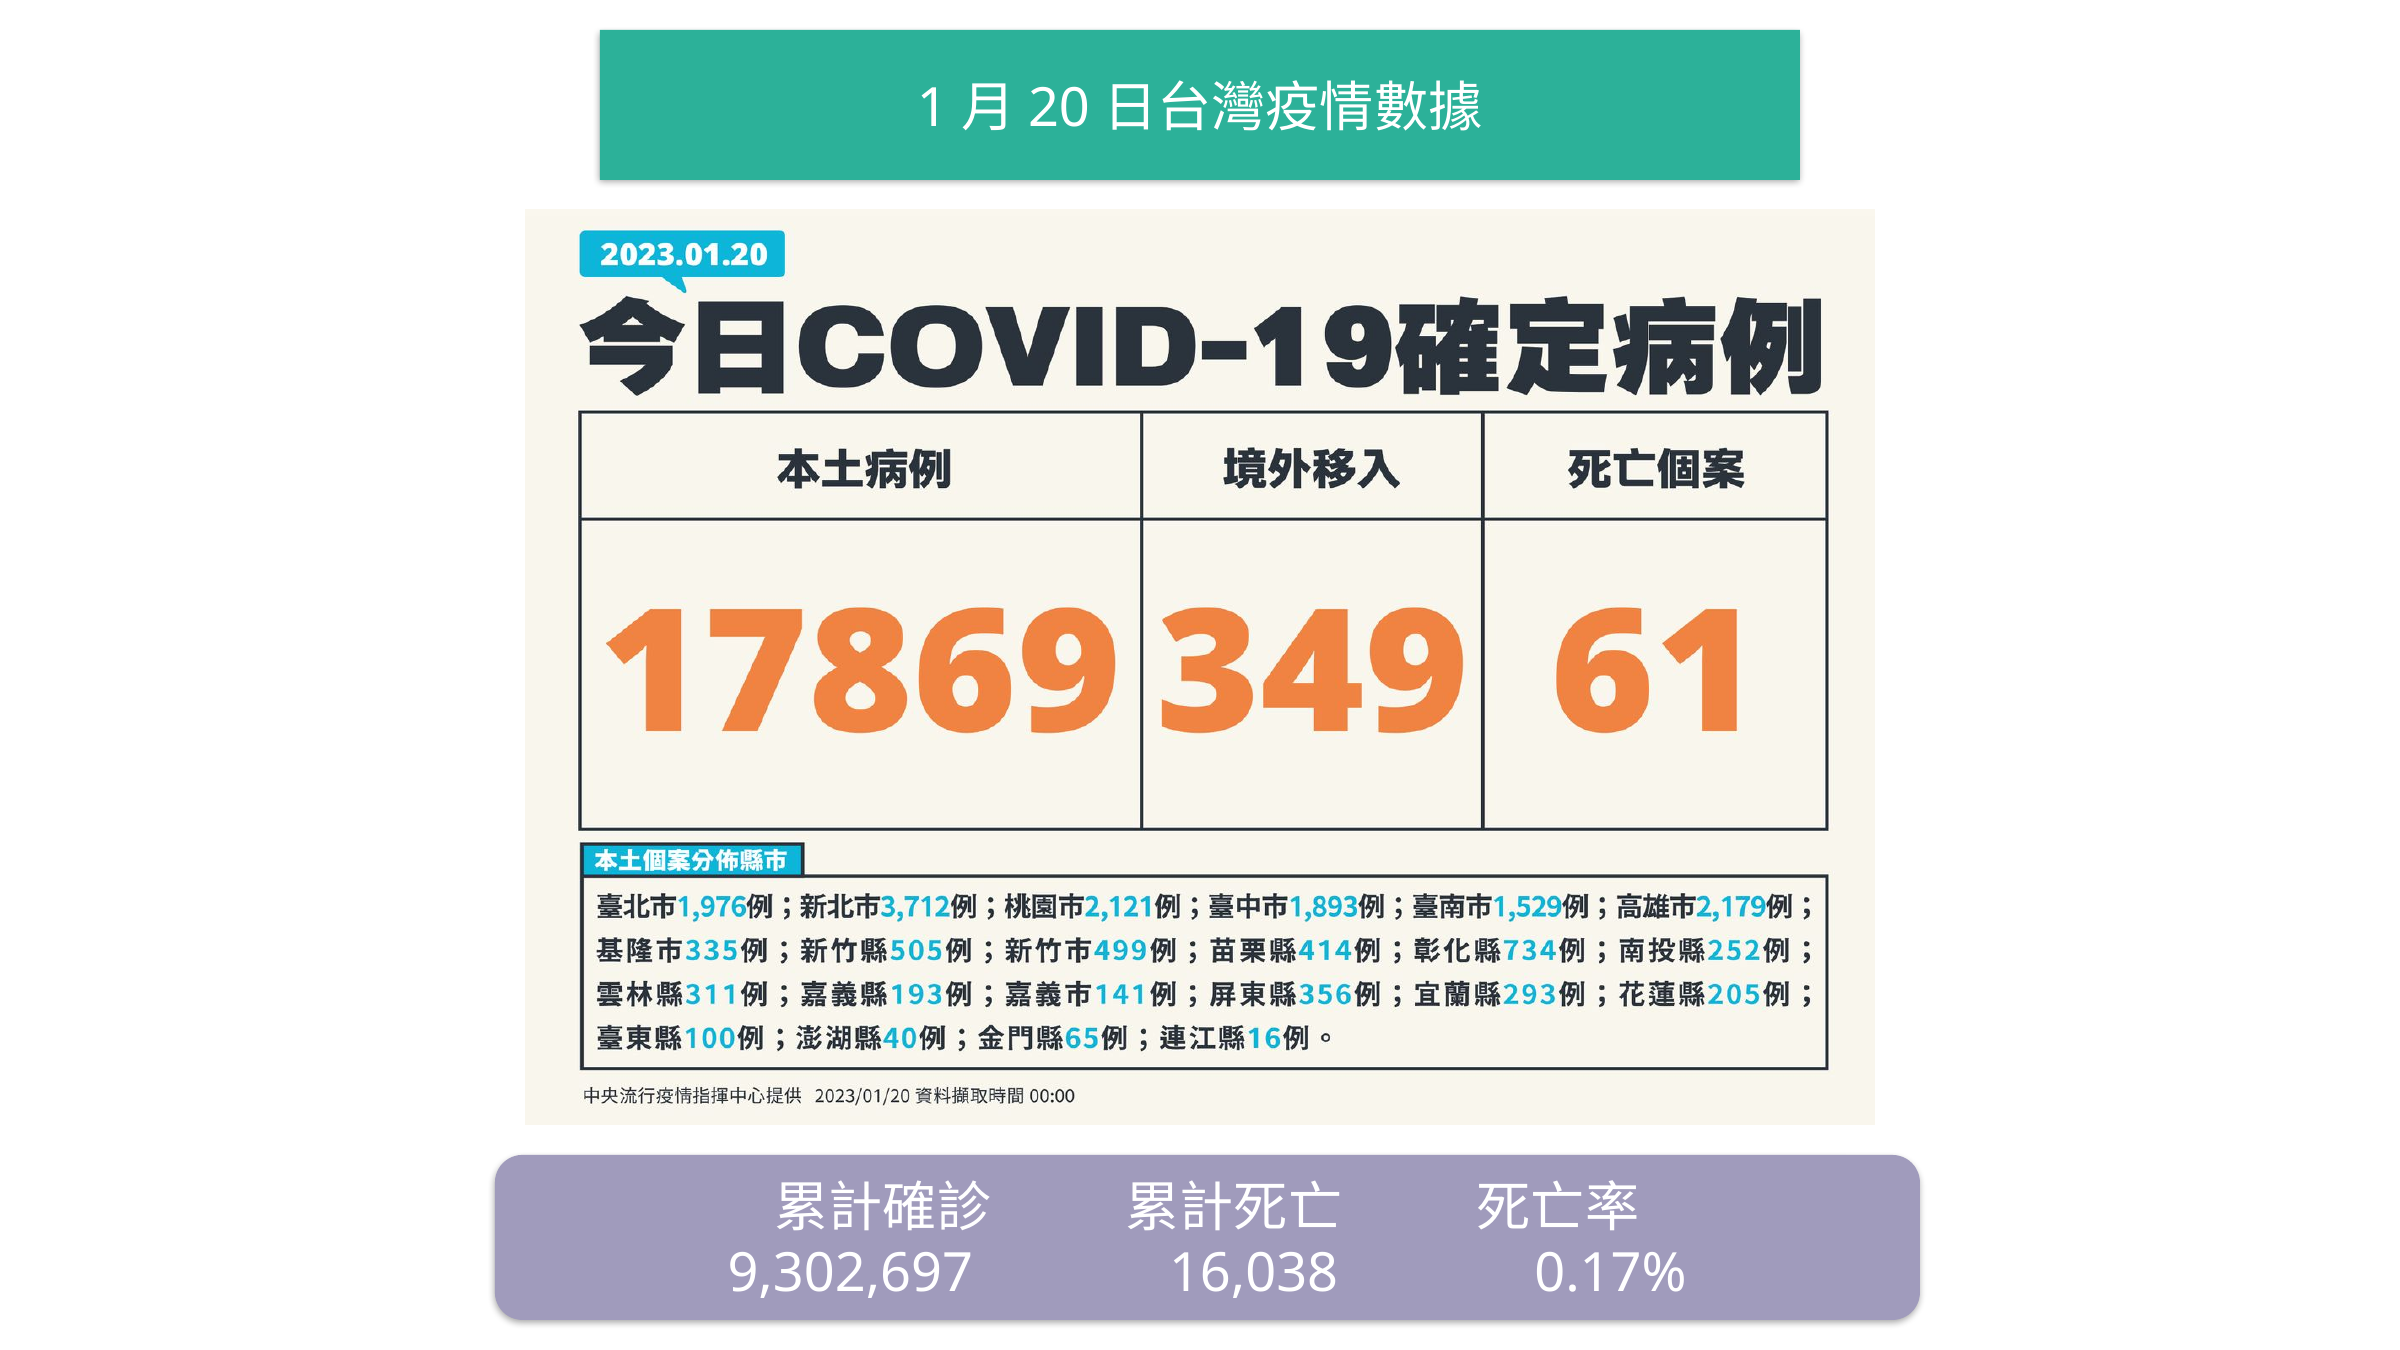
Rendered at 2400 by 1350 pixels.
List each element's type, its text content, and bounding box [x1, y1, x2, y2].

text_box 1月20日台灣疫情數據 [599, 29, 1801, 181]
text_box 累計確診 累計死亡 死亡率 9,302,697 16,038 0.17% [494, 1154, 1921, 1321]
picture [524, 209, 1876, 1126]
